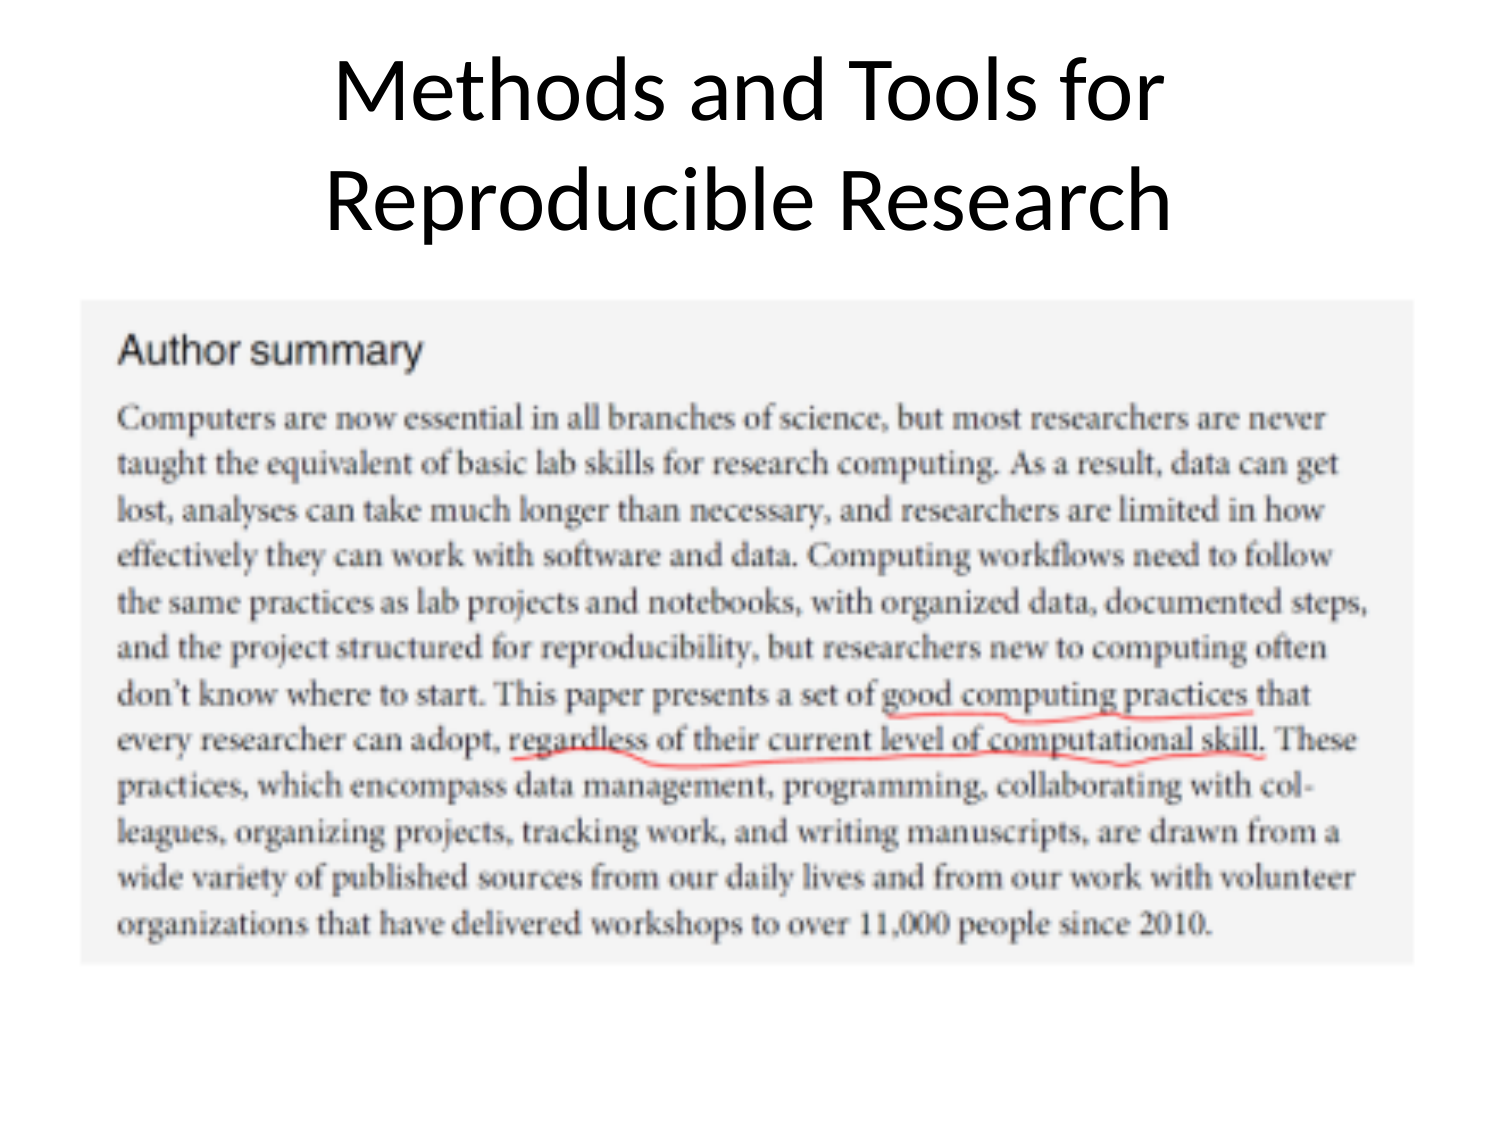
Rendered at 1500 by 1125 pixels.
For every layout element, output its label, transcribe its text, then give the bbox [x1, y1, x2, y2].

picture [74, 291, 1426, 974]
title Methods and Tools for Reproducible Research [75, 45, 1425, 233]
